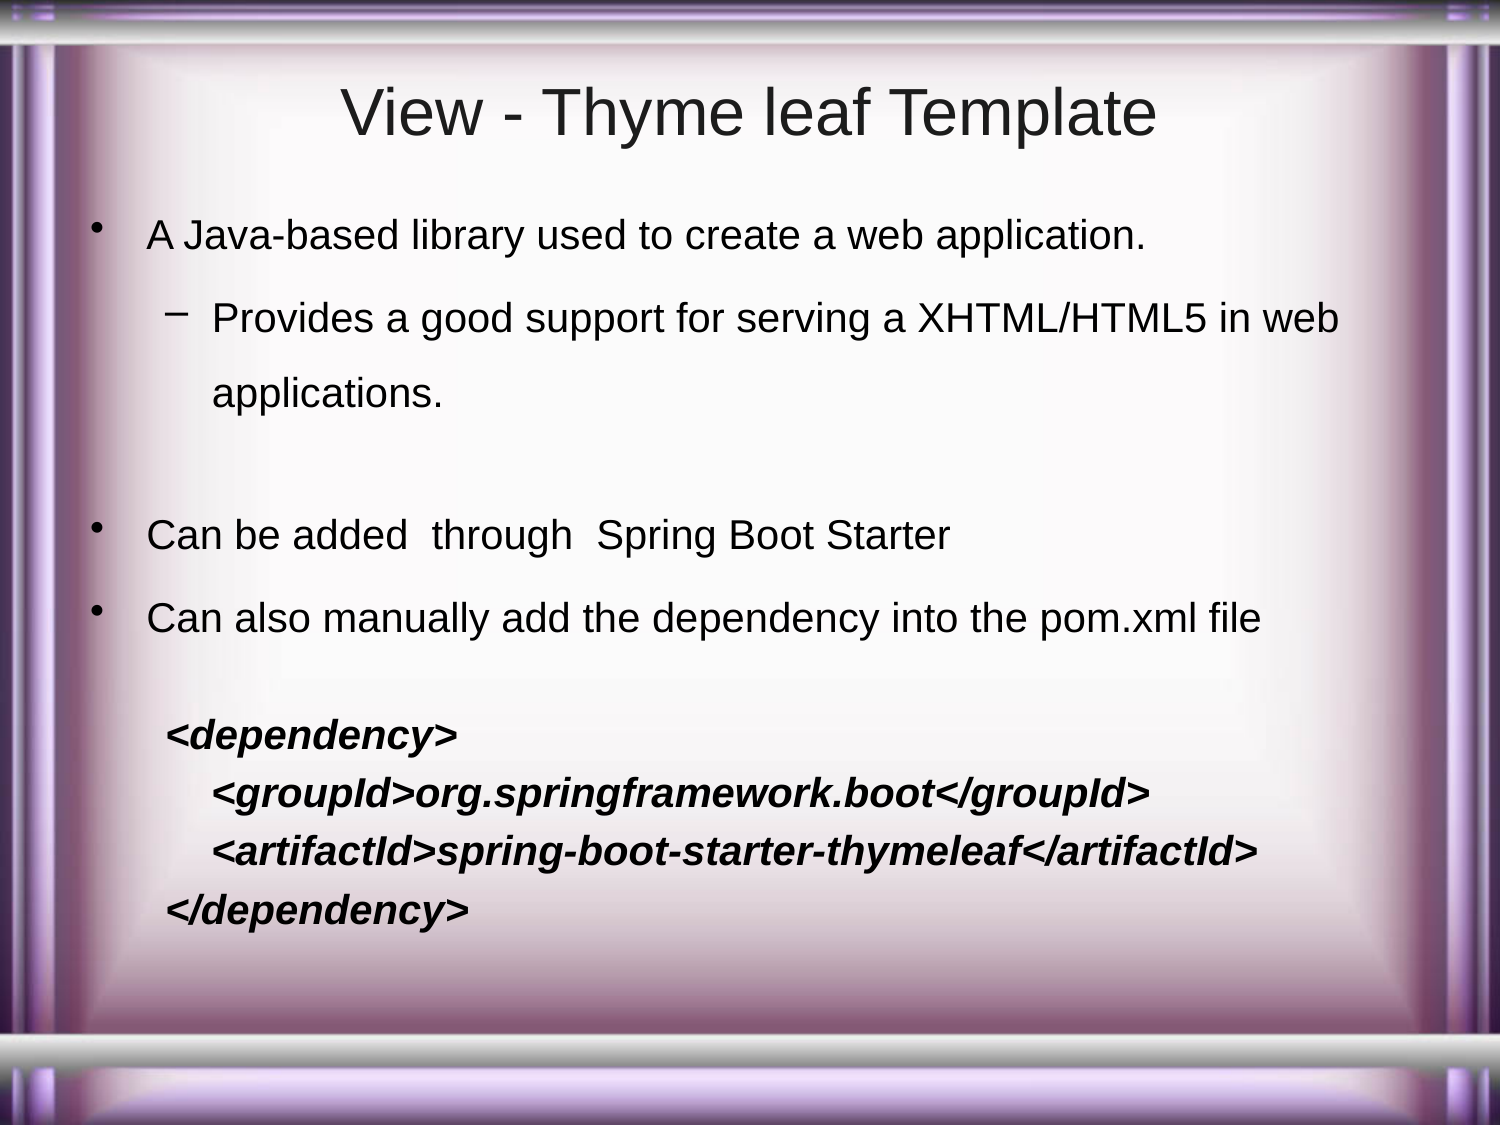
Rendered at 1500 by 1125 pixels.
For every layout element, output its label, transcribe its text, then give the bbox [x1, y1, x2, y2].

title View - Thyme leaf Template [75, 75, 1425, 143]
list A Java-based library used to create a web application. Provides a good support for serving a XHTML/HTML5 in web applications. Can be added through Spring Boot Starter Can also manually add the dependency into the pom.xml file <dependency> <groupId>org.springframework.boot</groupId> <artifactId>spring-boot-starter-thymeleaf</artifactId> </dependency> [75, 174, 1425, 1005]
picture [0, 0, 1500, 1125]
